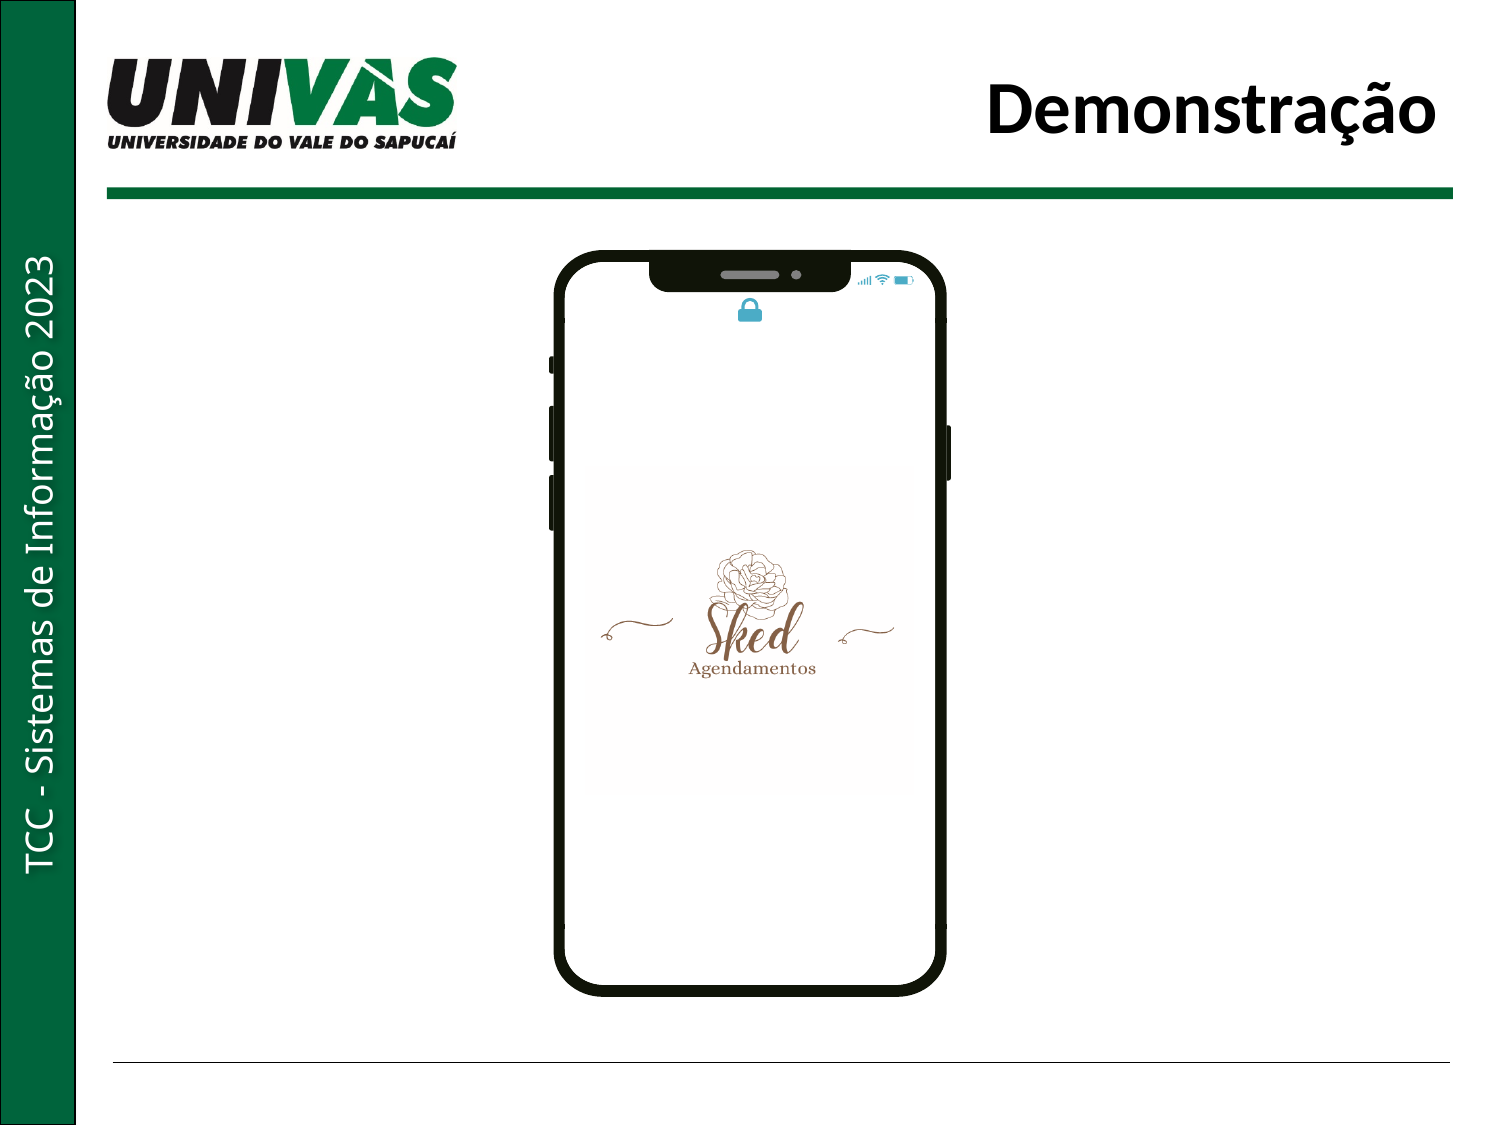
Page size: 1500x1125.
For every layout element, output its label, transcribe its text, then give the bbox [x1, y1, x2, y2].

picture [584, 465, 914, 796]
picture [107, 57, 457, 149]
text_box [548, 249, 951, 998]
title Demonstração [484, 38, 1454, 169]
